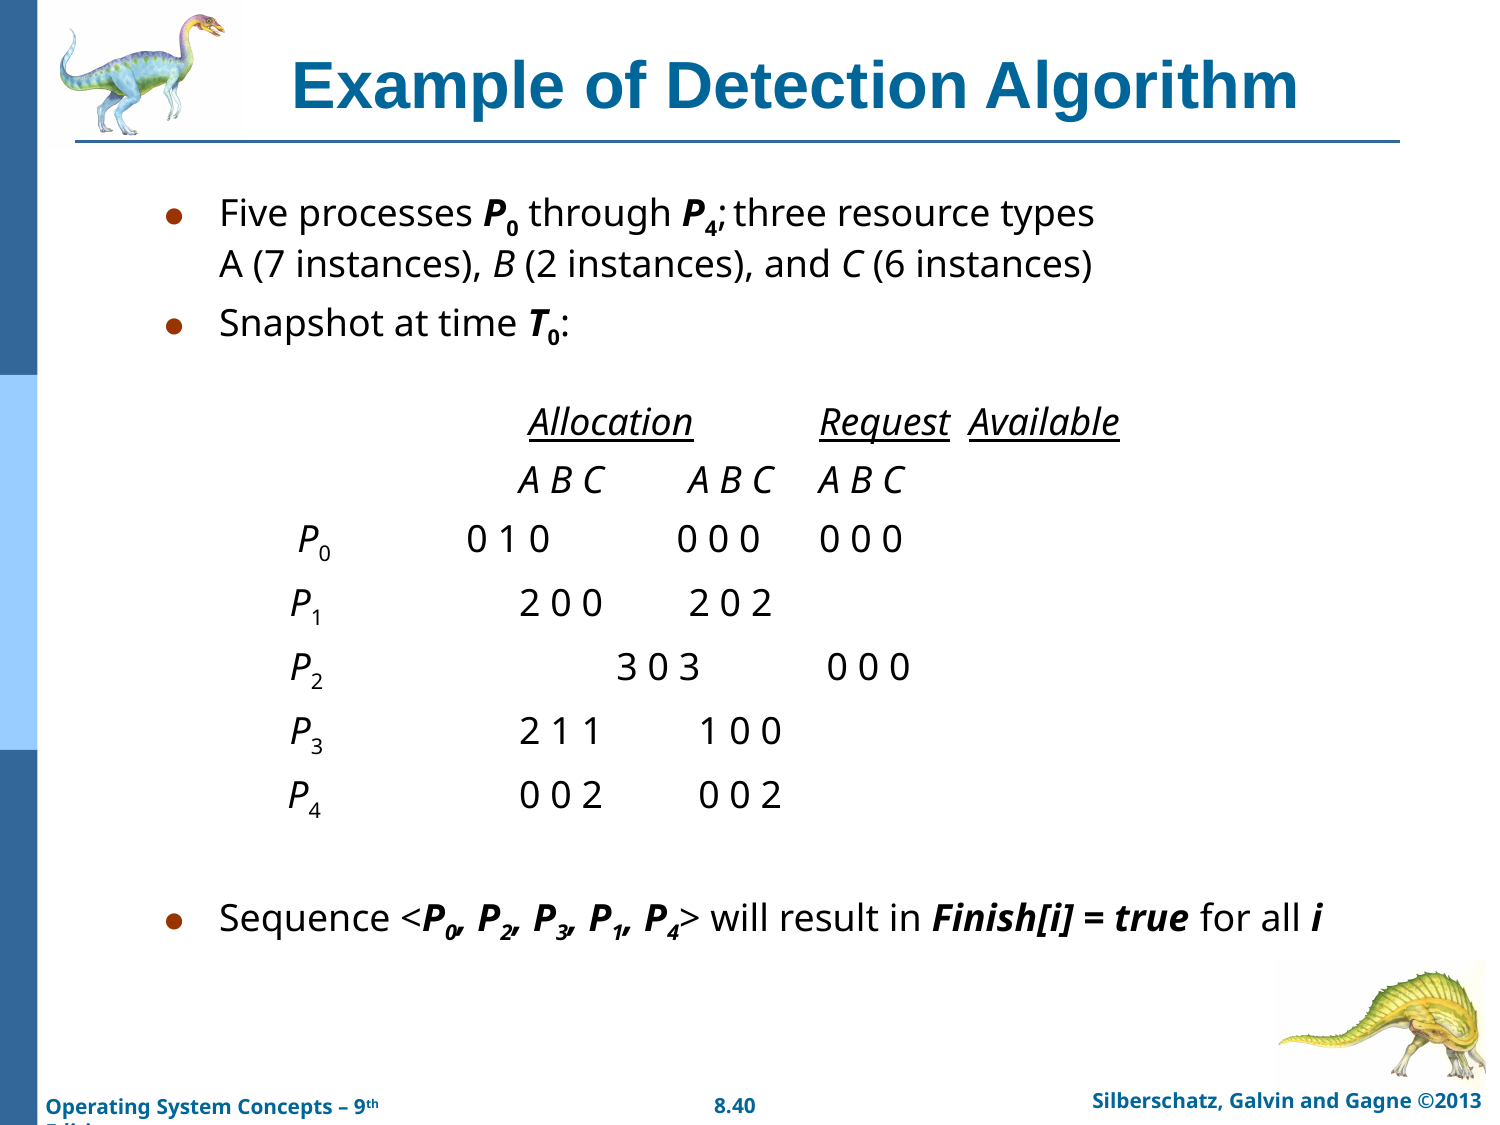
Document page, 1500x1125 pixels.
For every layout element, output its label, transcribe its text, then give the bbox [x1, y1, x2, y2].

picture [46, 0, 243, 149]
list Five processes P0 through P4; three resource types A (7 instances), B (2 instances), and C (6 instances) Snapshot at time T0: Allocation Request Available A B C A B C A B C P0 0 1 0 0 0 0 0 0 0 P1 2 0 0 2 0 2 P2 3 0 3 0 0 0 P3 2 1 1 1 0 0 P4 0 0 2 0 0 2 Sequence <P0, P2, P3, P1, P4> will result in Finish[i] = true for all i [147, 181, 1467, 1022]
picture [1275, 959, 1486, 1090]
title Example of Detection Algorithm [167, 35, 1425, 130]
